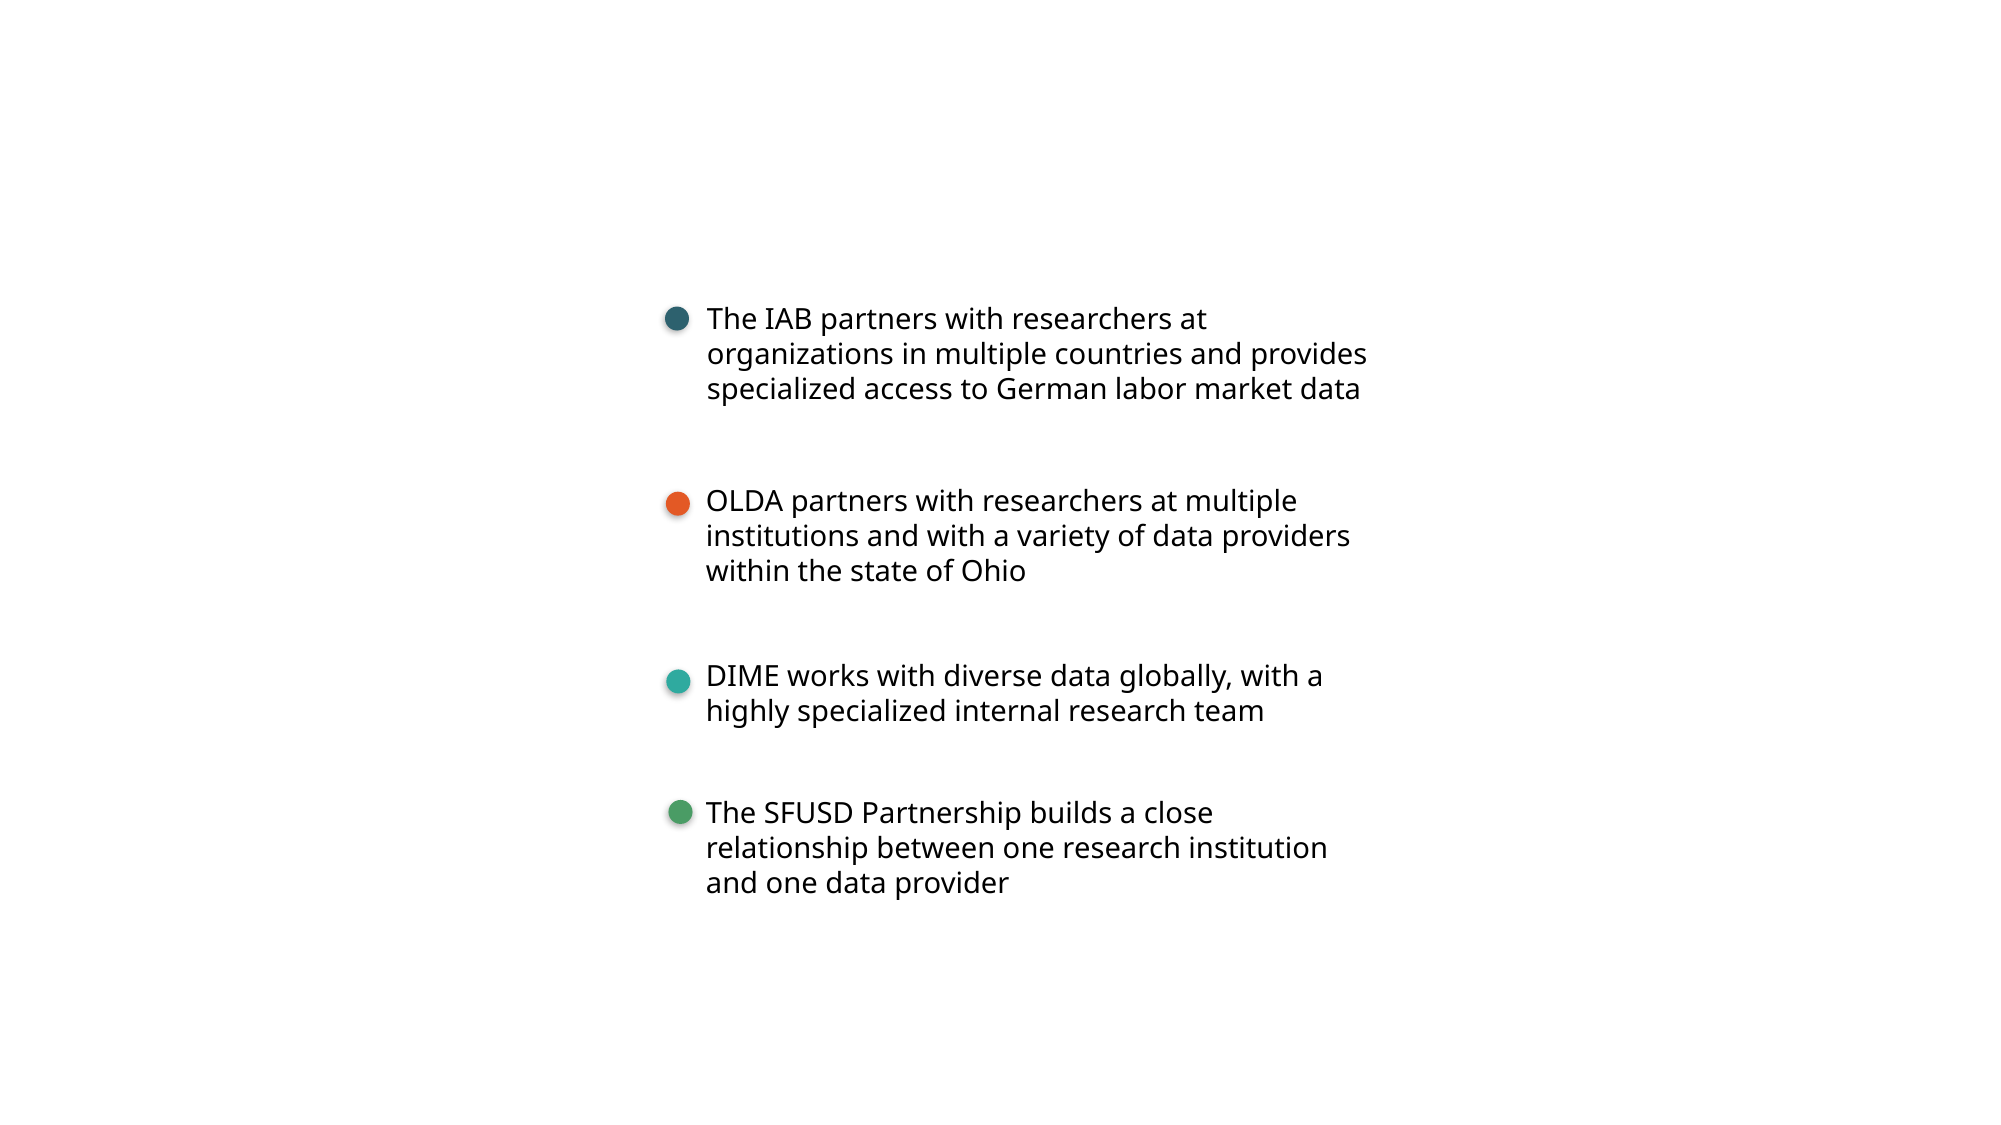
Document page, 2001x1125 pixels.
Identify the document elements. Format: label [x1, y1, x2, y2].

text_box [664, 292, 1415, 909]
